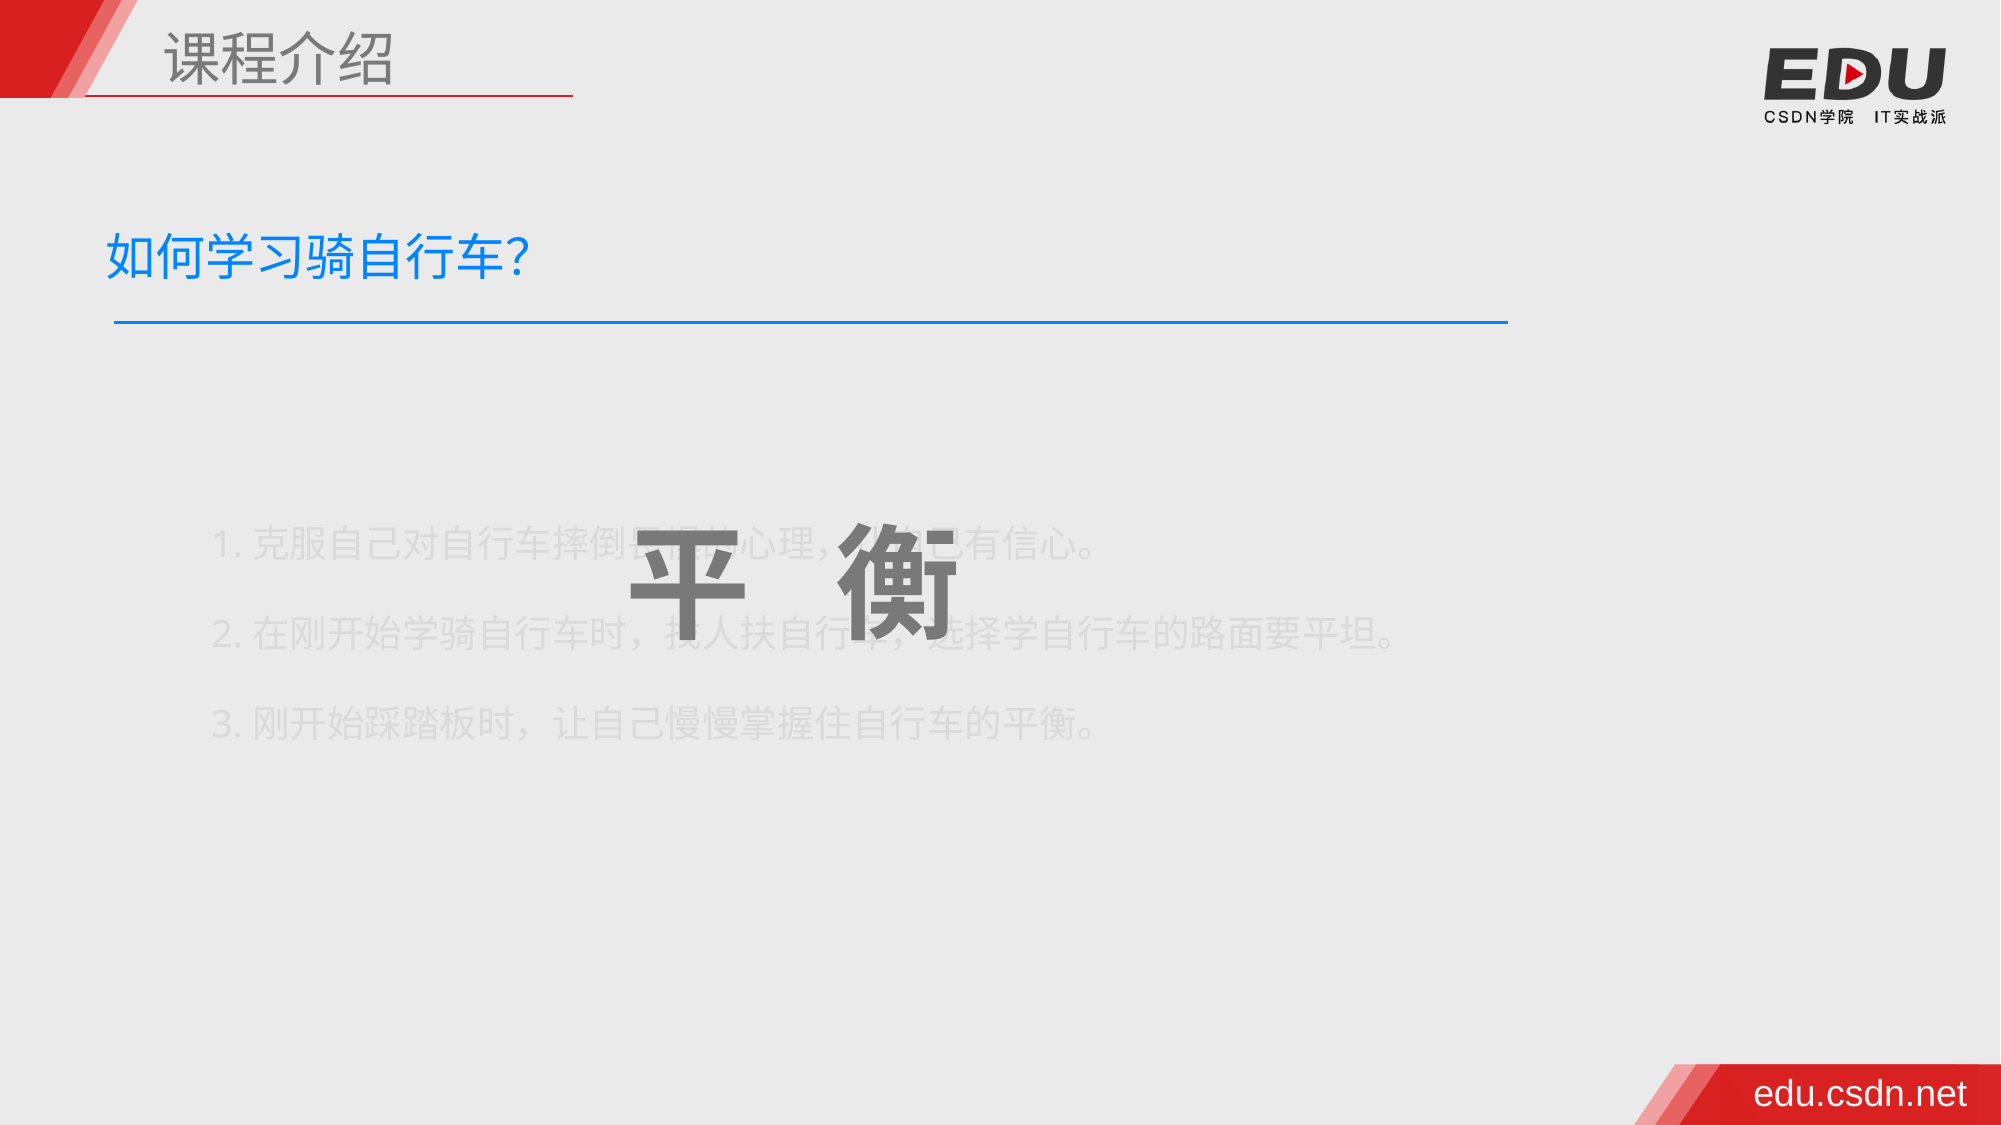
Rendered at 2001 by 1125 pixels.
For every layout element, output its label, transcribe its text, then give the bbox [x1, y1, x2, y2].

text_box 平 衡 [527, 497, 1059, 662]
text_box 如何学习骑自行车？ [90, 217, 1556, 293]
text_box 课程介绍 [154, 0, 618, 99]
picture [1761, 42, 1948, 128]
text_box 1.克服自己对自行车摔倒畏惧的心理，让自己有信心。 2.在刚开始学骑自行车时，找人扶自行车，选择学自行车的路面要平坦。 3.刚开始踩踏板时，让自己慢慢掌握住自行车的平衡。 [196, 467, 1662, 753]
